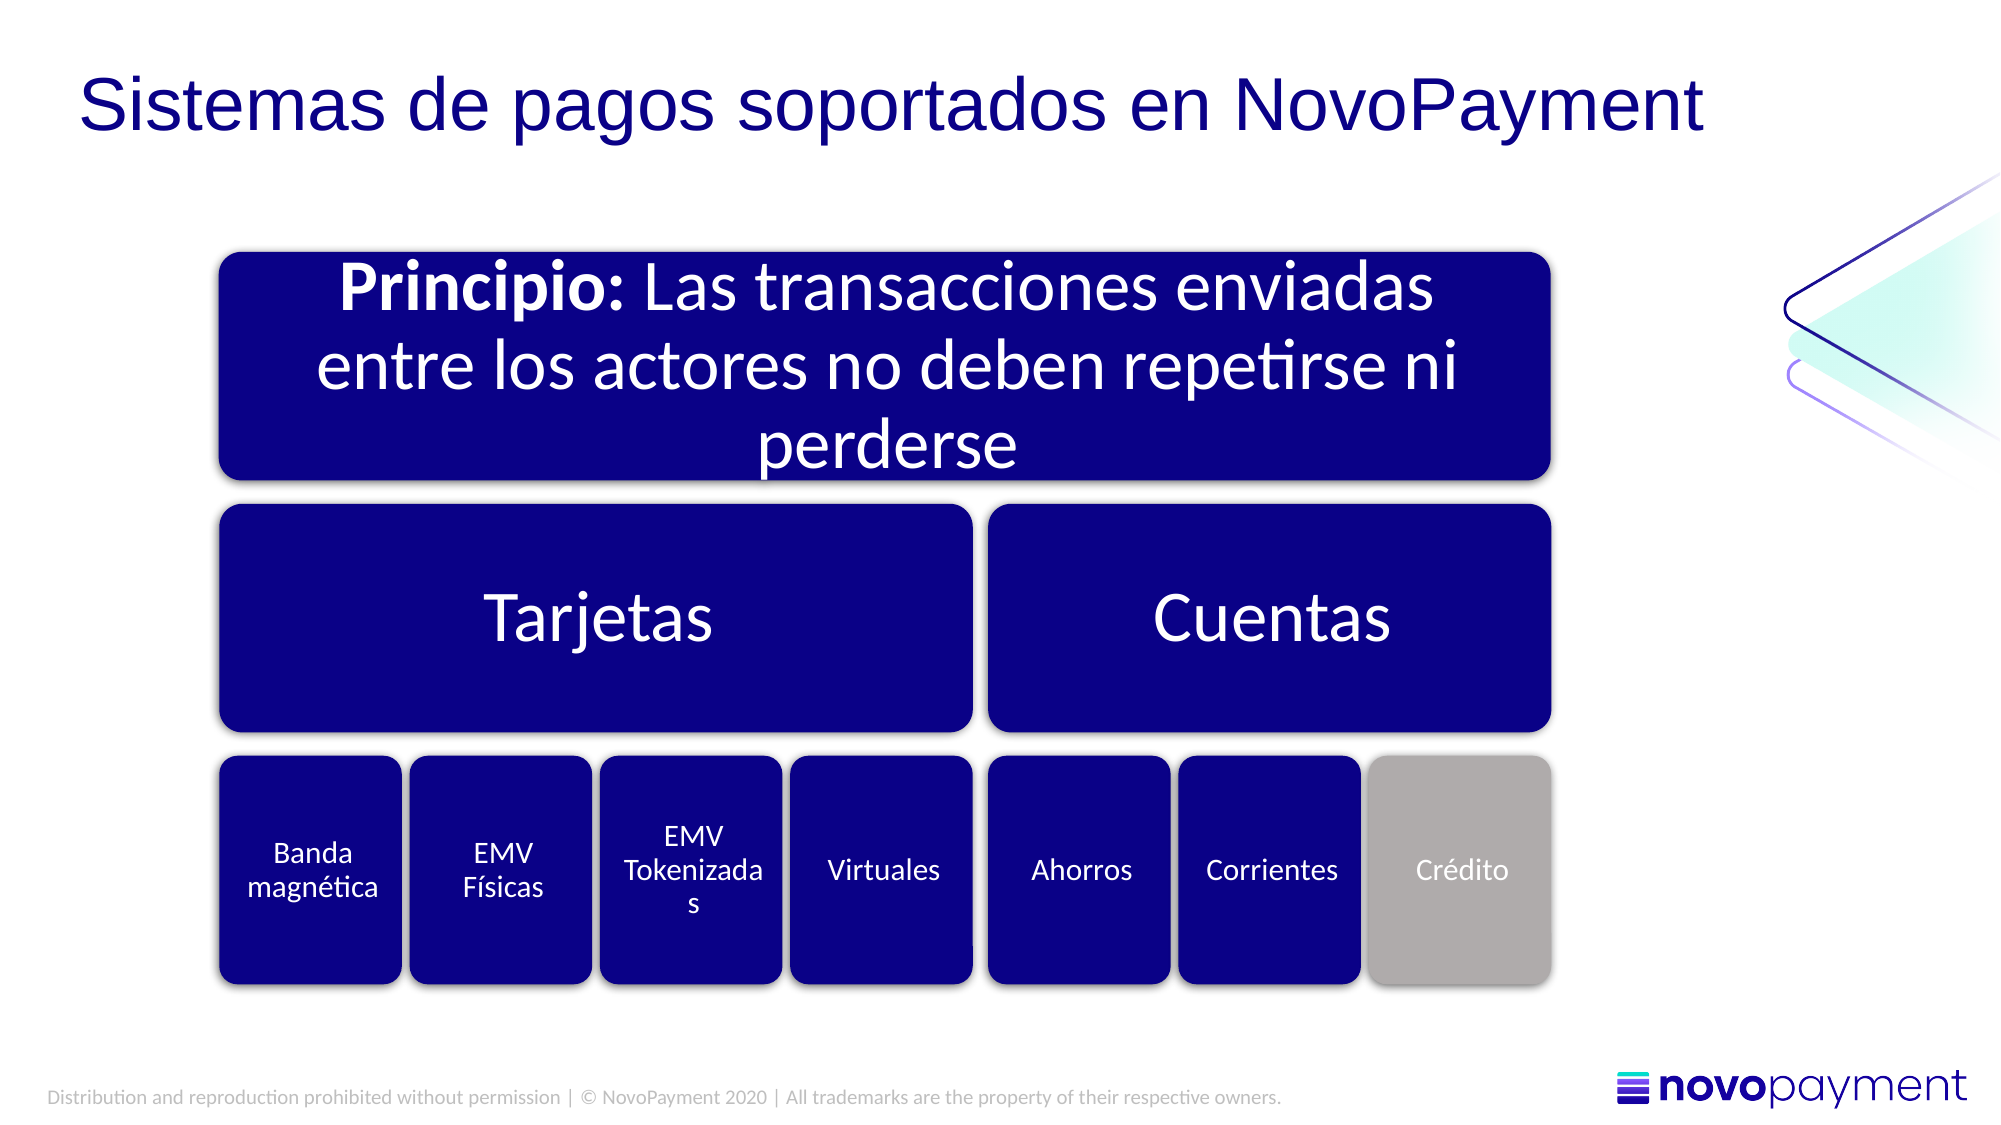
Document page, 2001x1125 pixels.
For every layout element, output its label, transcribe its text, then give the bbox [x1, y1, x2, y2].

picture [1613, 1066, 1970, 1110]
text_box Sistemas de pagos soportados en NovoPayment [63, 47, 1942, 165]
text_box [218, 251, 1552, 985]
picture [1756, 58, 2001, 584]
